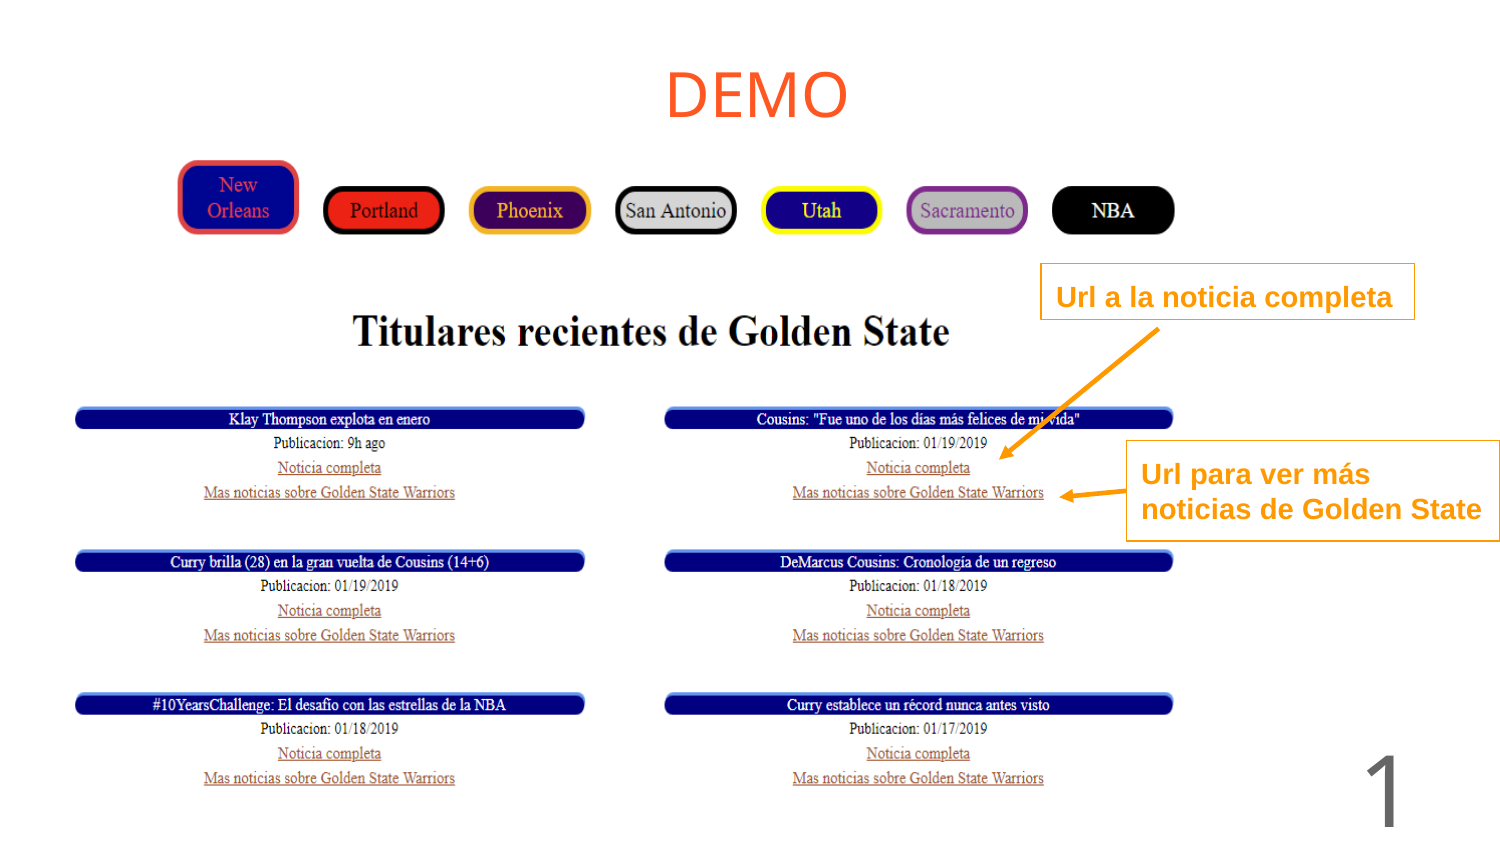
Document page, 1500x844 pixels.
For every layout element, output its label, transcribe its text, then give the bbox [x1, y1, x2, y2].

slide_number ‹#› [1343, 762, 1480, 830]
picture [24, 158, 1282, 807]
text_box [998, 328, 1159, 460]
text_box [1058, 490, 1127, 498]
title DEMO [58, 39, 1457, 134]
text_box Url para ver más noticias de Golden State [1286, 440, 1500, 541]
text_box Url a la noticia completa [1286, 263, 1415, 320]
